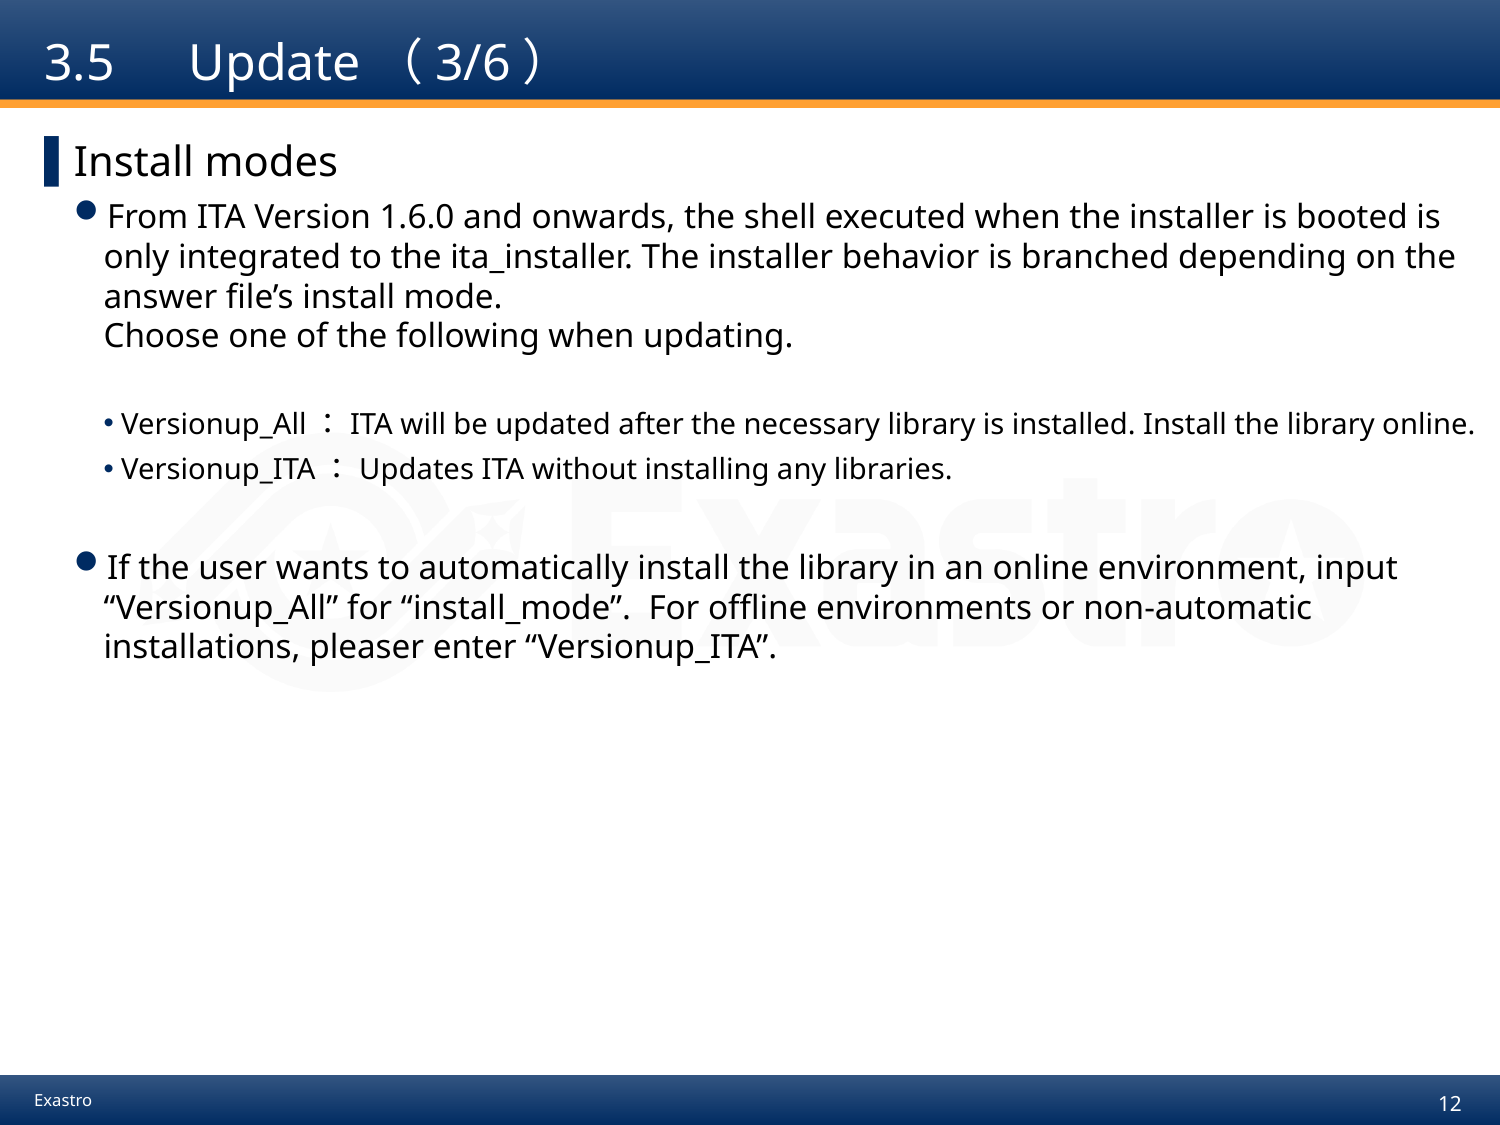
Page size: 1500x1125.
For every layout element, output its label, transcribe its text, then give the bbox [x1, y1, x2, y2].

picture [0, 0, 1500, 1125]
title 3.5 Update（3/6） [29, 18, 1471, 96]
list Install modes From ITA Version 1.6.0 and onwards, the shell executed when the installer is booted is only integrated to the ita_installer. The installer behavior is branched depending on the answer file’s install mode. Choose one of the following when updating. Versionup_All：ITA will be updated after the necessary library is installed. Install the library online. Versionup_ITA：Updates ITA without installing any libraries. If the user wants to automatically install the library in an online environment, input “Versionup_All” for “install_mode”. For offline environments or non-automatic installations, pleaser enter “Versionup_ITA”. [29, 137, 1500, 1059]
